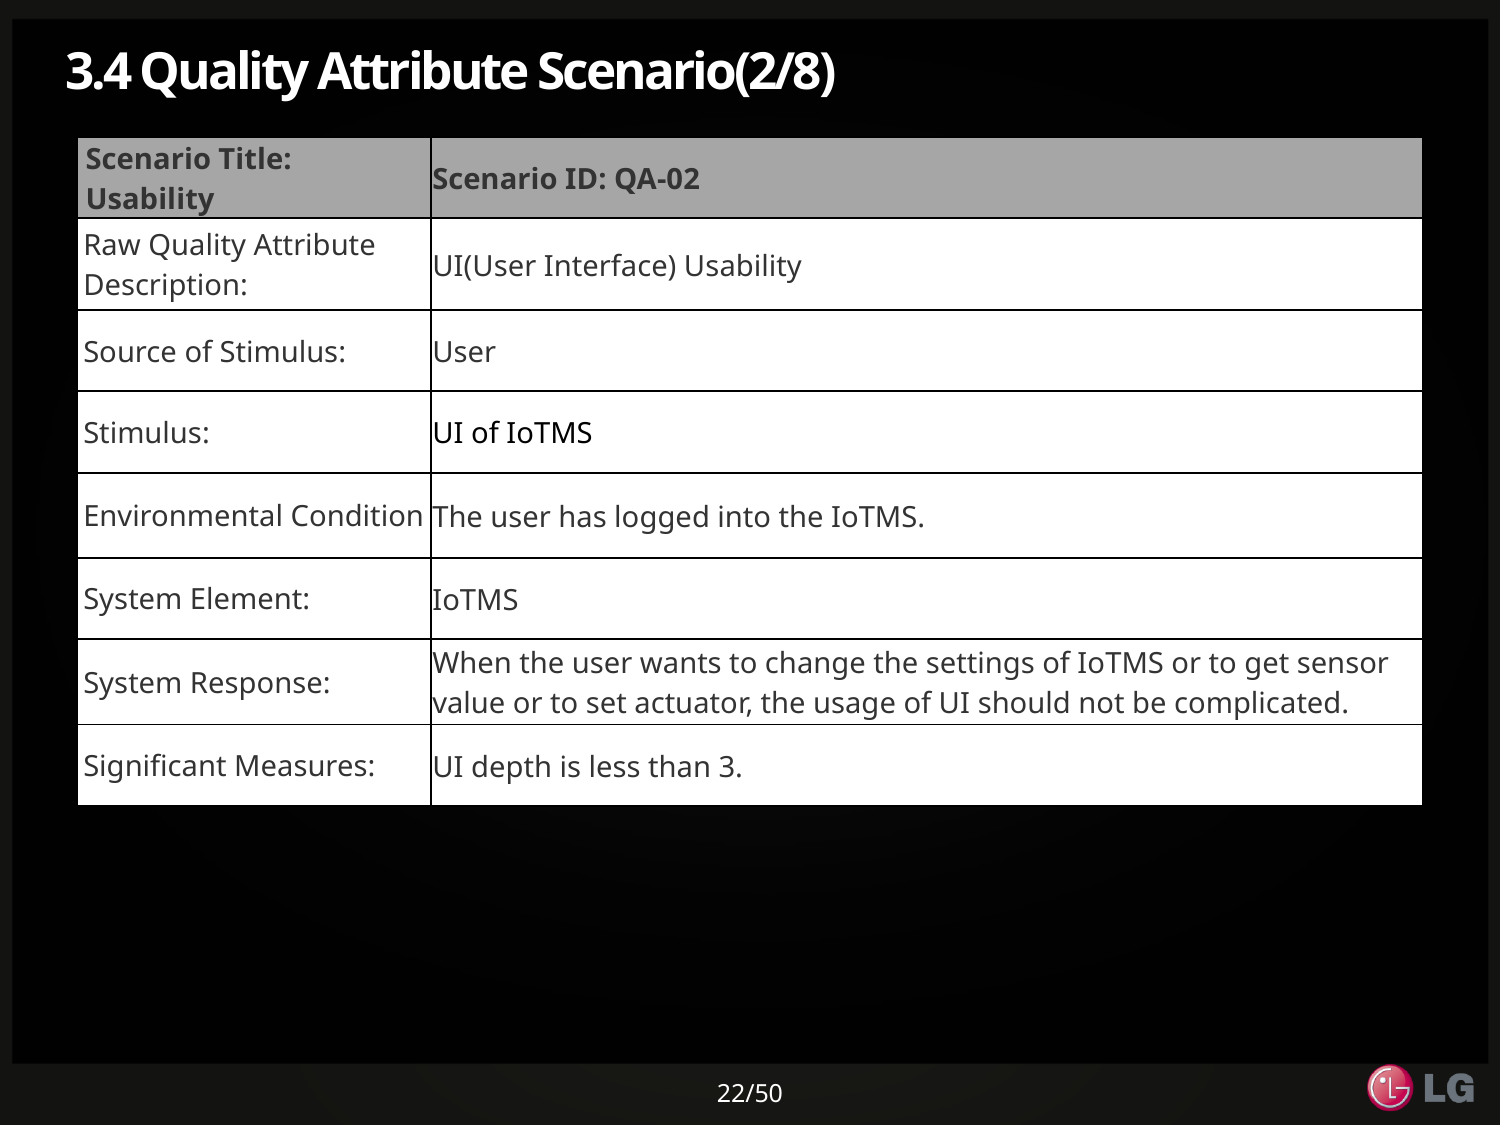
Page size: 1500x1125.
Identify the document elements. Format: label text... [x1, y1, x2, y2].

table_cell The user has logged into the IoTMS. [432, 474, 1422, 557]
slide_number 22/50 [575, 1064, 925, 1125]
table_cell System Response: [78, 640, 430, 724]
table_cell Significant Measures: [78, 725, 430, 805]
table_cell Source of Stimulus: [78, 311, 430, 390]
table_cell UI of IoTMS [432, 392, 1422, 472]
table_cell User [432, 311, 1422, 390]
picture [0, 0, 1500, 1125]
table_header Scenario ID: QA-02 [432, 138, 1422, 217]
table_header Scenario Title: Usability [78, 138, 430, 217]
table_cell System Element: [78, 559, 430, 638]
table_cell Raw Quality Attribute Description: [78, 219, 430, 309]
table_cell Environmental Condition [78, 474, 430, 557]
table_cell UI(User Interface) Usability [432, 219, 1422, 309]
title 3.4 Quality Attribute Scenario(2/8) [50, 30, 1422, 108]
table_cell IoTMS [432, 559, 1422, 638]
table_cell UI depth is less than 3. [432, 725, 1422, 805]
table_cell When the user wants to change the settings of IoTMS or to get sensor value or to set actuator, the usage of UI should not be complicated. [432, 640, 1422, 724]
table_cell Stimulus: [78, 392, 430, 472]
